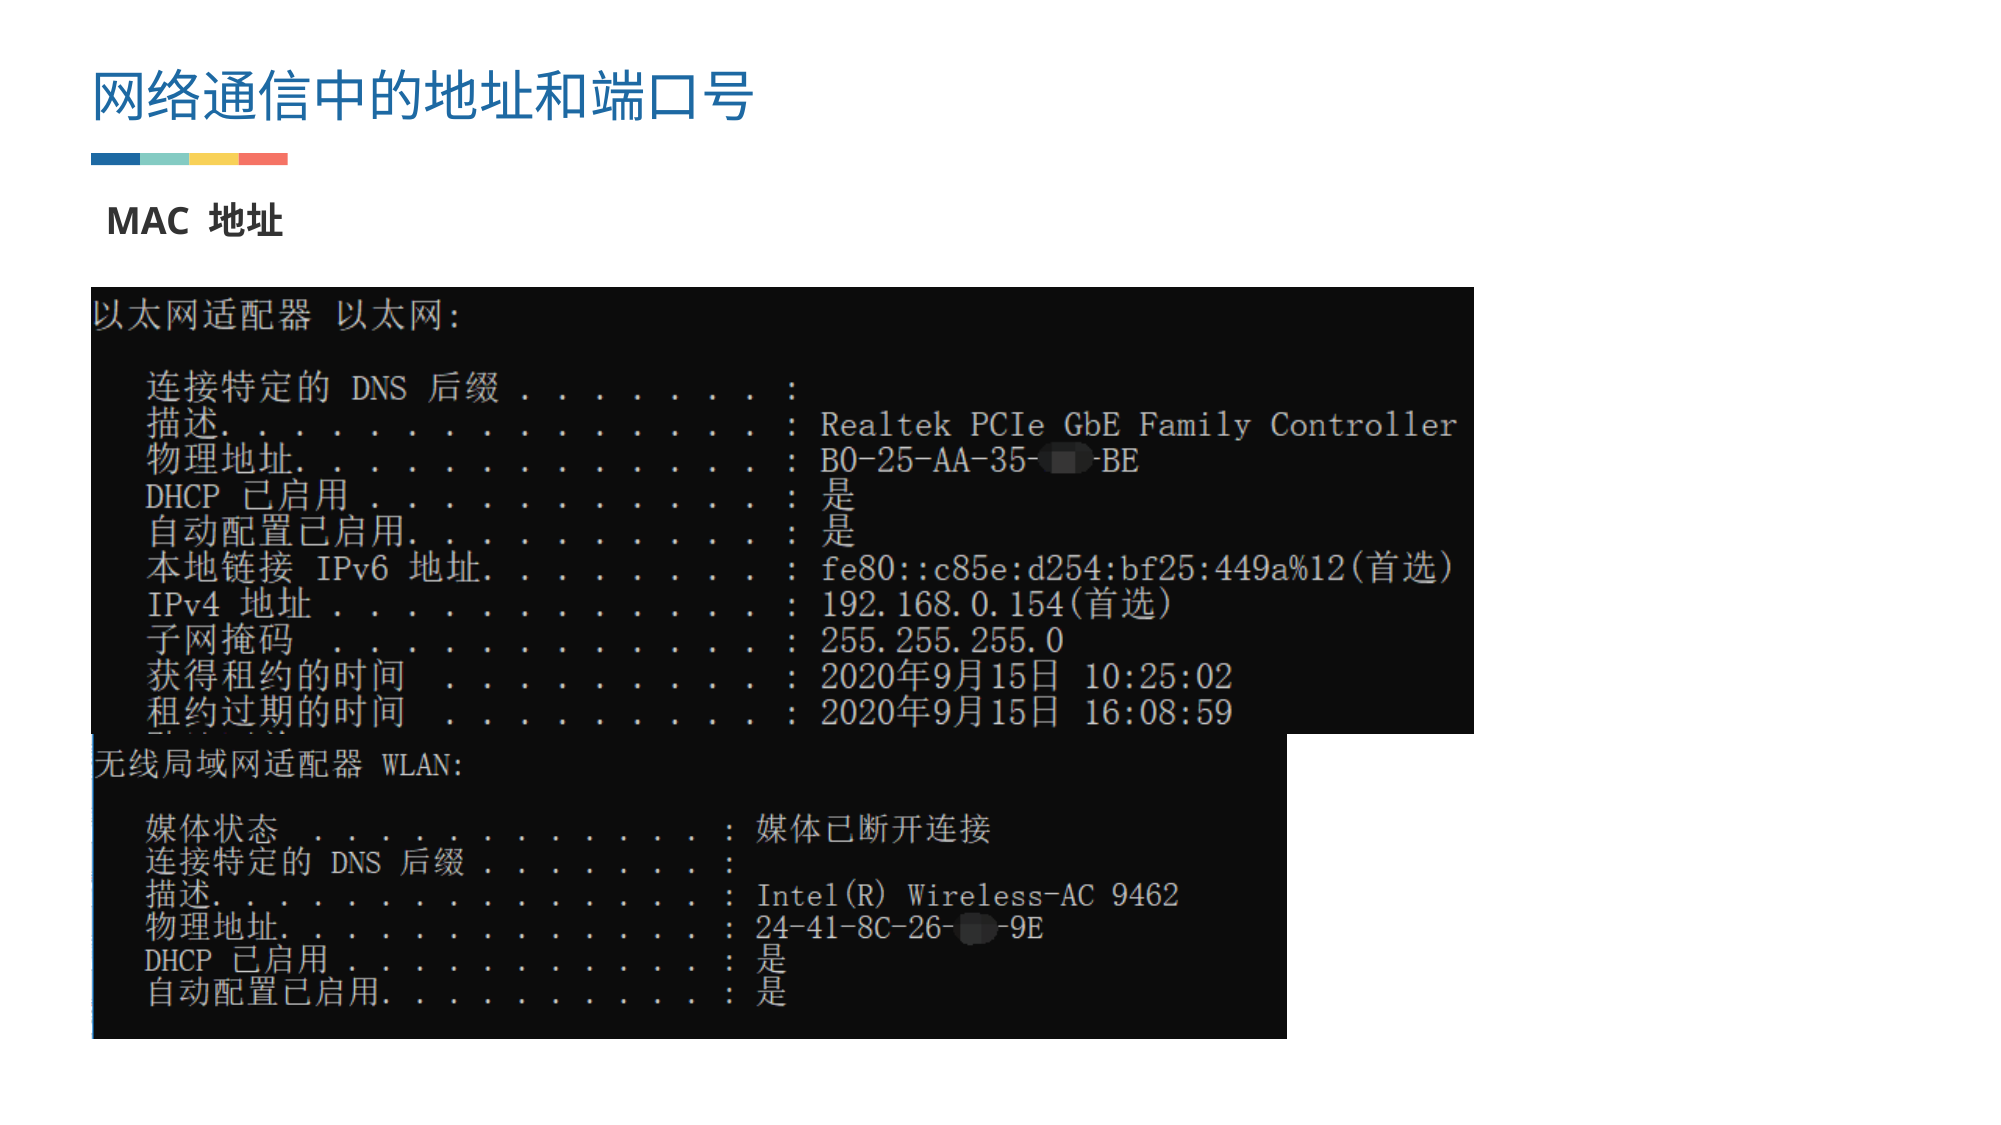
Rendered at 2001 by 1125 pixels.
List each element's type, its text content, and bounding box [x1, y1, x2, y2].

text_box MAC 地址 [90, 189, 353, 250]
text_box 网络通信中的地址和端口号 [90, 60, 1061, 128]
picture [90, 287, 1474, 1039]
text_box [90, 152, 288, 166]
